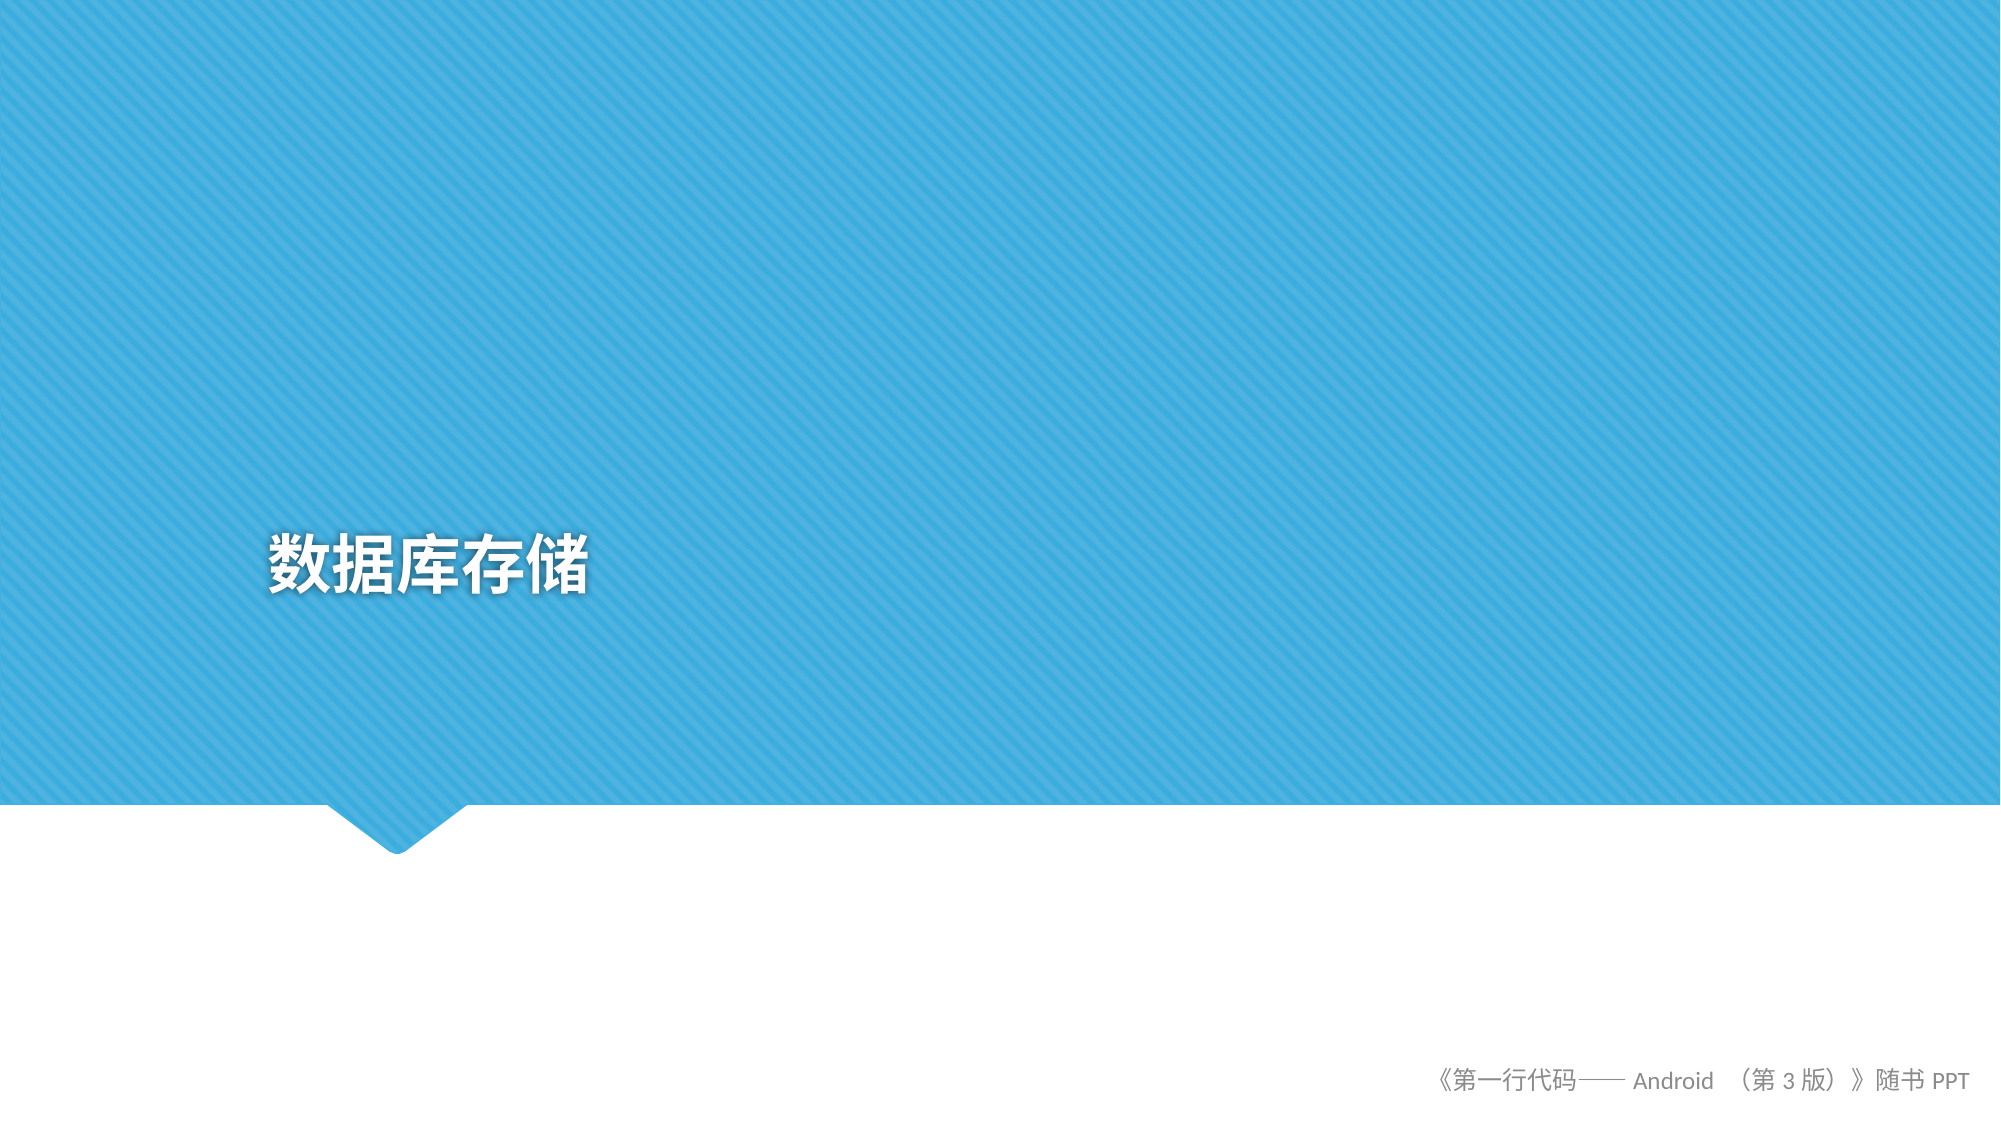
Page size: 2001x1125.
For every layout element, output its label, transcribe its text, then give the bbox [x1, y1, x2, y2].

title 数据库存储 [251, 515, 1748, 610]
